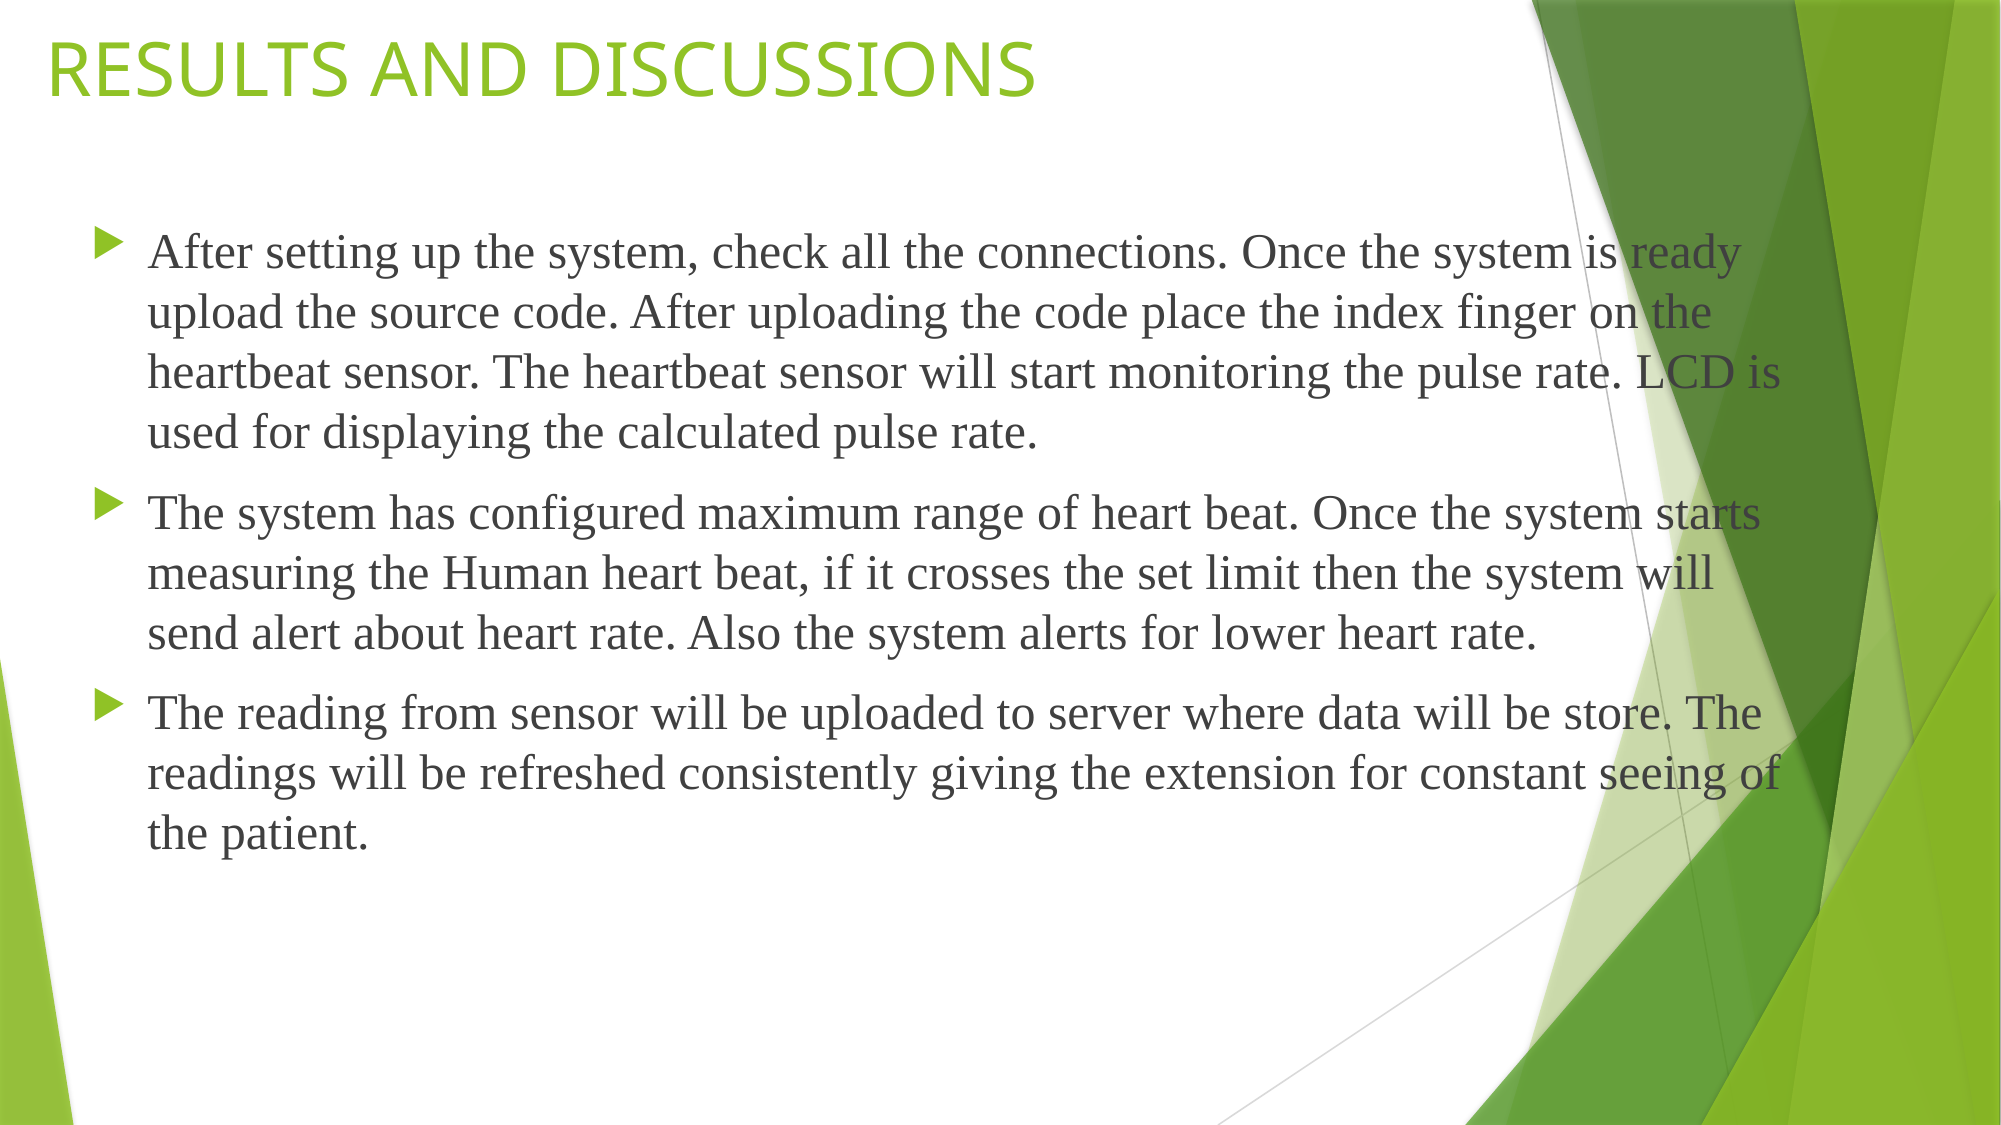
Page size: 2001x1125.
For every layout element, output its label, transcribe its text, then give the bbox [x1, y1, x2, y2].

list After setting up the system, check all the connections. Once the system is ready upload the source code. After uploading the code place the index finger on the heartbeat sensor. The heartbeat sensor will start monitoring the pulse rate. LCD is used for displaying the calculated pulse rate. The system has configured maximum range of heart beat. Once the system starts measuring the Human heart beat, if it crosses the set limit then the system will send alert about heart rate. Also the system alerts for lower heart rate. The reading from sensor will be uploaded to server where data will be store. The readings will be refreshed consistently giving the extension for constant seeing of the patient. [76, 210, 1821, 964]
title RESULTS AND DISCUSSIONS [30, 14, 1830, 163]
